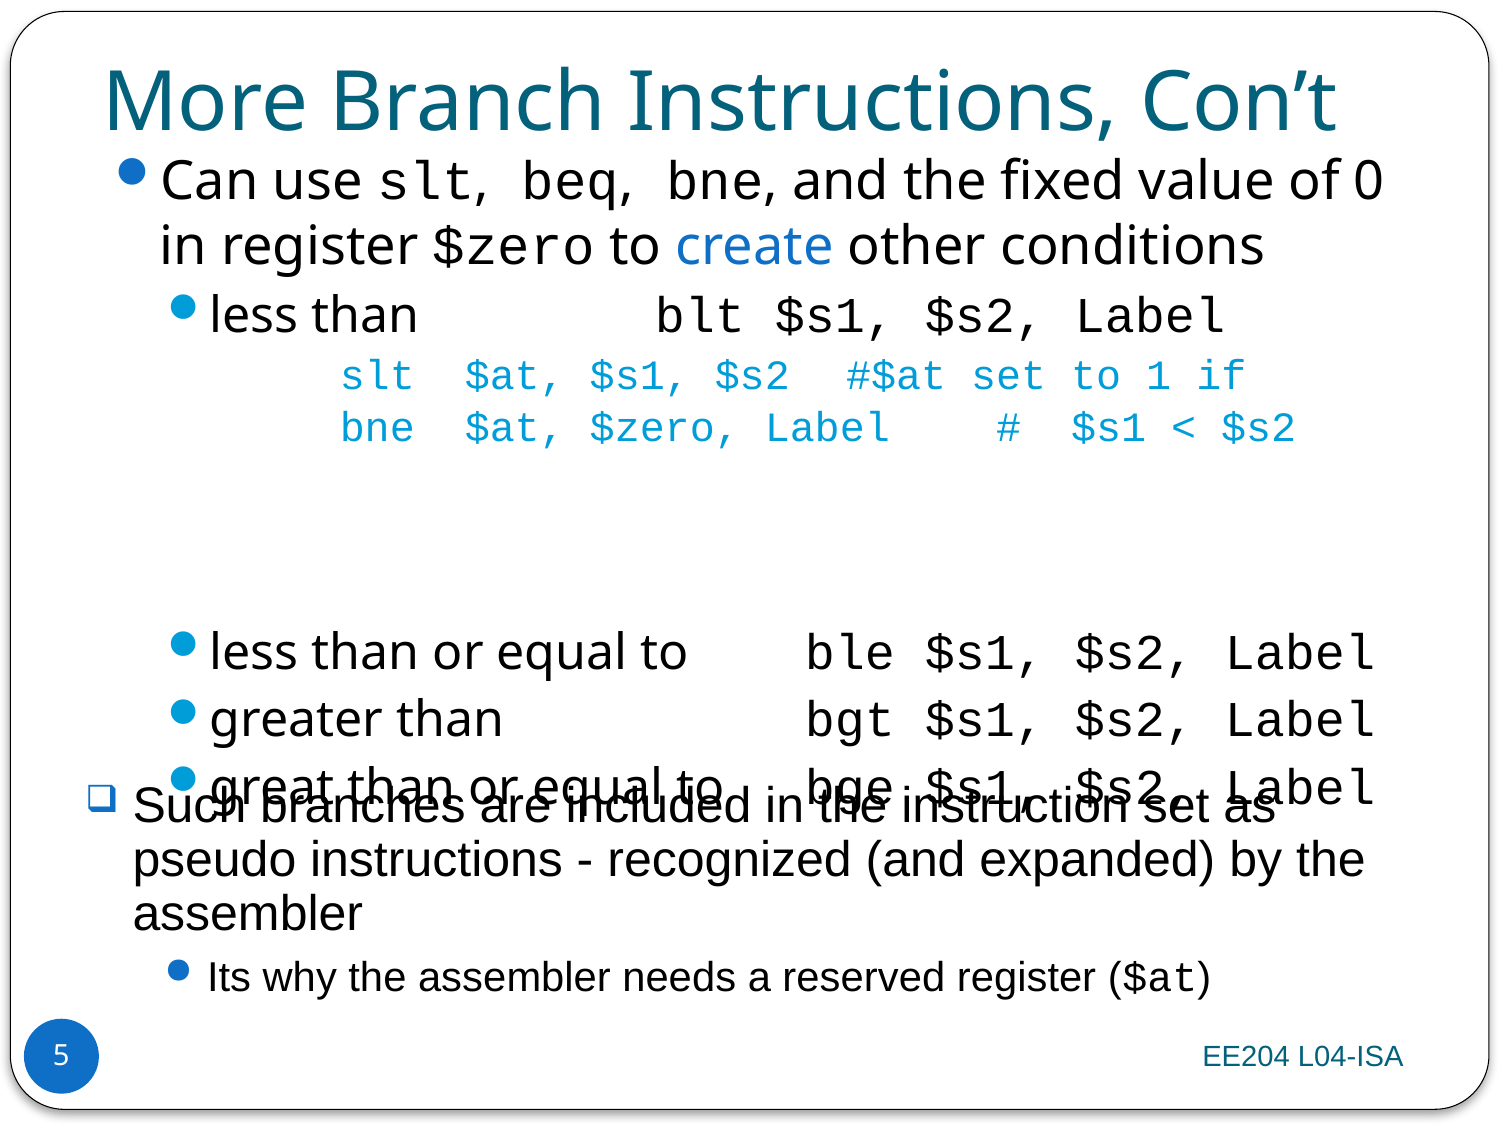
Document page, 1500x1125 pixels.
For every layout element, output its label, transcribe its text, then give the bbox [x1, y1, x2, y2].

text_box slt $at, $s1, $s2 #$at set to 1 if bne $at, $zero, Label # $s1 < $s2 [324, 362, 1438, 488]
list Can use slt, beq, bne, and the fixed value of 0 in register $zero to create other conditions less than blt $s1, $s2, Label less than or equal to ble $s1, $s2, Label greater than bgt $s1, $s2, Label great than or equal to bge $s1, $s2, Label [99, 137, 1426, 754]
slide_number 5 [23, 1018, 99, 1094]
slide_number EE204 L04-ISA [1012, 1015, 1419, 1094]
title More Branch Instructions, Con’t [87, 0, 1426, 163]
text_box Such branches are included in the instruction set as pseudo instructions - recognized (and expanded) by the assembler Its why the assembler needs a reserved register ($at) [75, 774, 1400, 1005]
